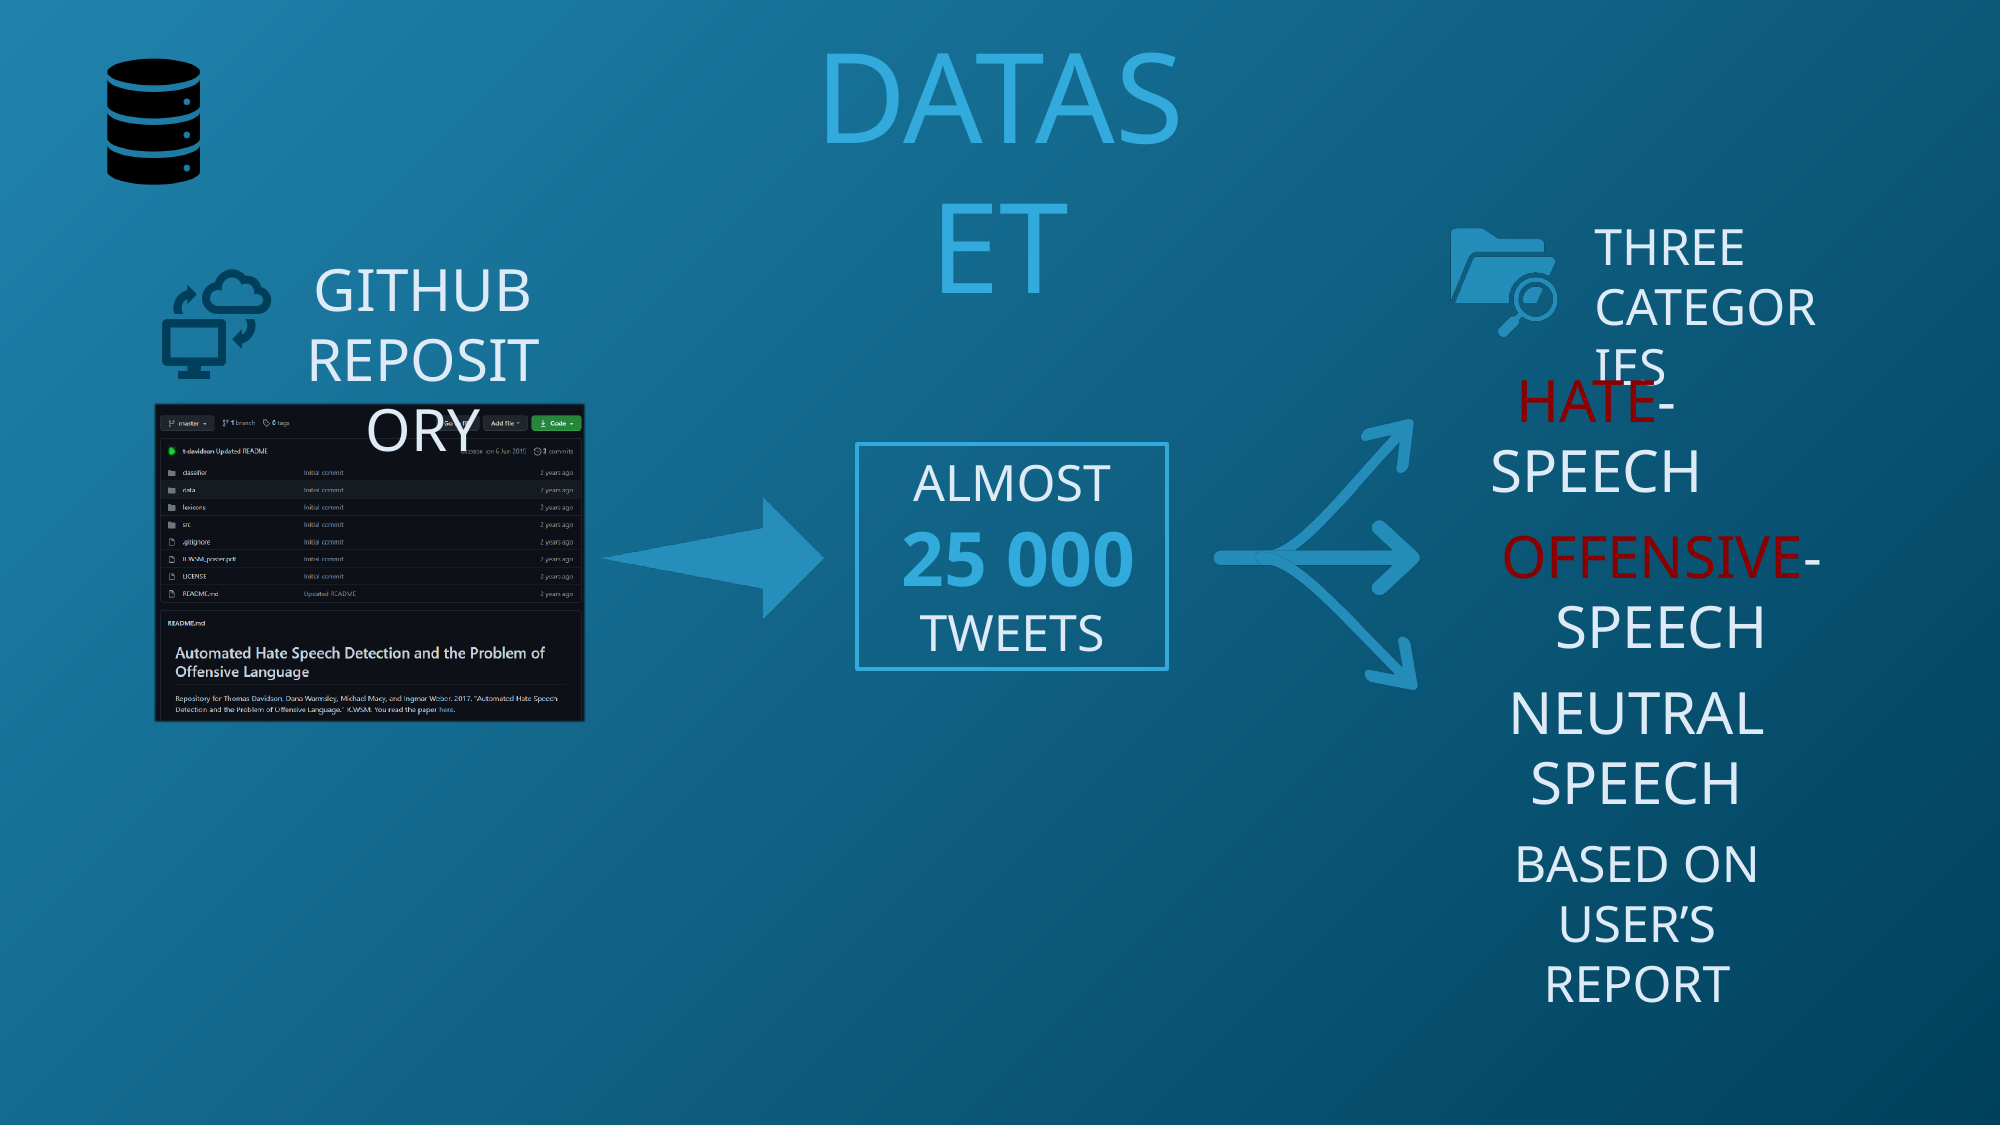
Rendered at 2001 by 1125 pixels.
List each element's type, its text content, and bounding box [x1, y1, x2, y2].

picture [590, 436, 834, 680]
picture [74, 42, 233, 201]
text_box BASED ON USER’S REPORT [1468, 825, 1806, 1021]
text_box OFFENSIVE-SPEECH [1459, 512, 1888, 668]
text_box HATE-SPEECH [1434, 356, 1759, 511]
text_box DATASET [767, 11, 1233, 326]
picture [1198, 357, 1459, 753]
text_box NEUTRAL SPEECH [1434, 669, 1840, 824]
text_box ALMOST 25 000 TWEETS [857, 444, 1167, 669]
picture [153, 261, 280, 388]
picture [1426, 200, 1578, 351]
picture [153, 402, 586, 723]
text_box GITHUB REPOSITORY [271, 246, 575, 402]
text_box THREE CATEGORIES [1579, 207, 1840, 403]
